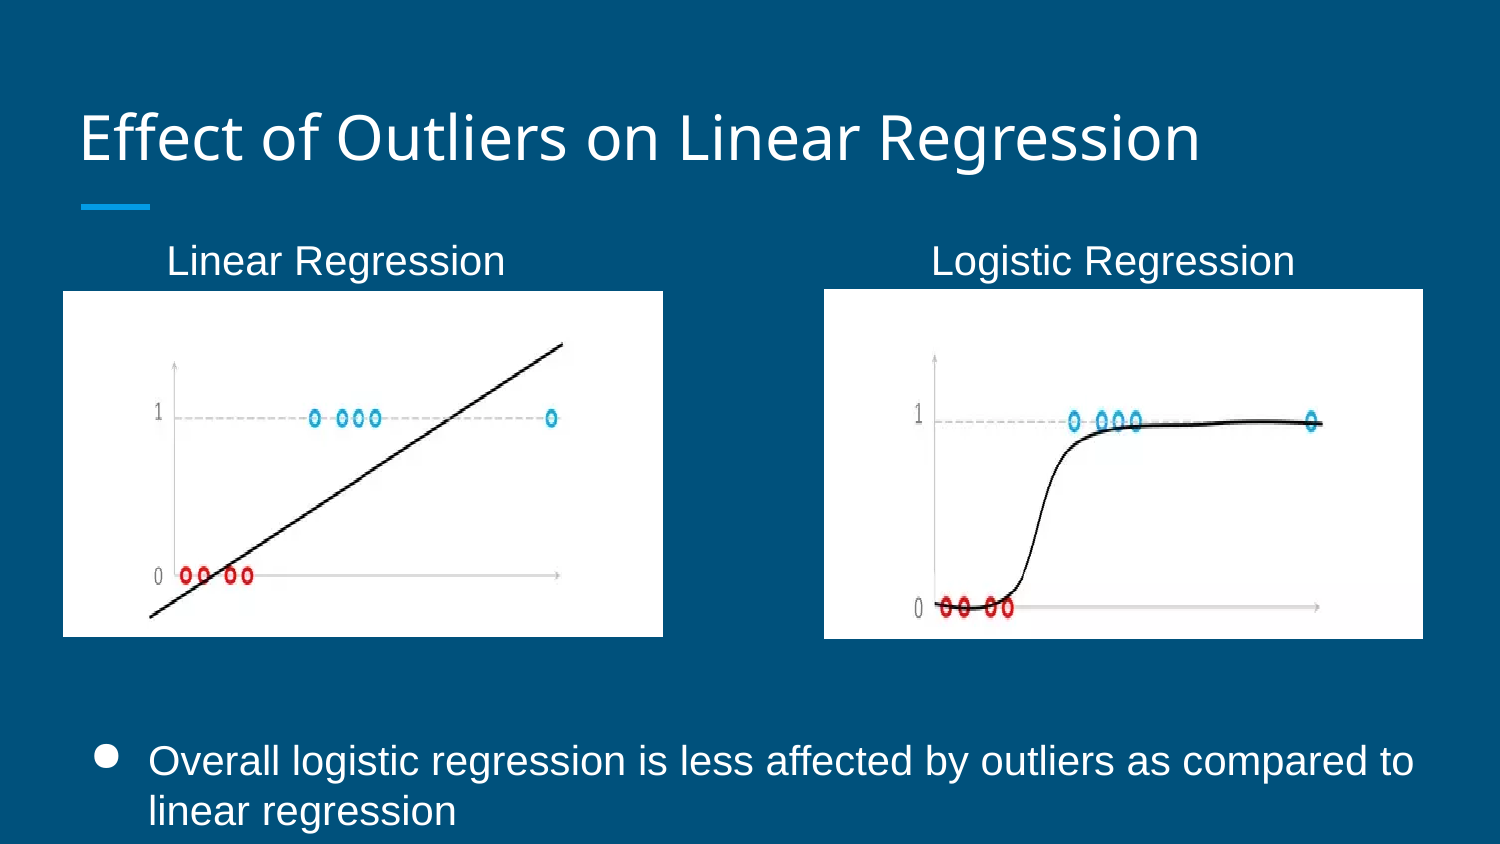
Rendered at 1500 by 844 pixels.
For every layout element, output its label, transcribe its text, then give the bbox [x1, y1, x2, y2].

picture [64, 292, 662, 636]
title Effect of Outliers on Linear Regression [63, 75, 1437, 188]
text_box Overall logistic regression is less affected by outliers as compared to linear regression [58, 718, 1477, 844]
text_box Linear Regression [151, 218, 596, 289]
picture [825, 290, 1422, 638]
text_box Logistic Regression [915, 218, 1360, 288]
